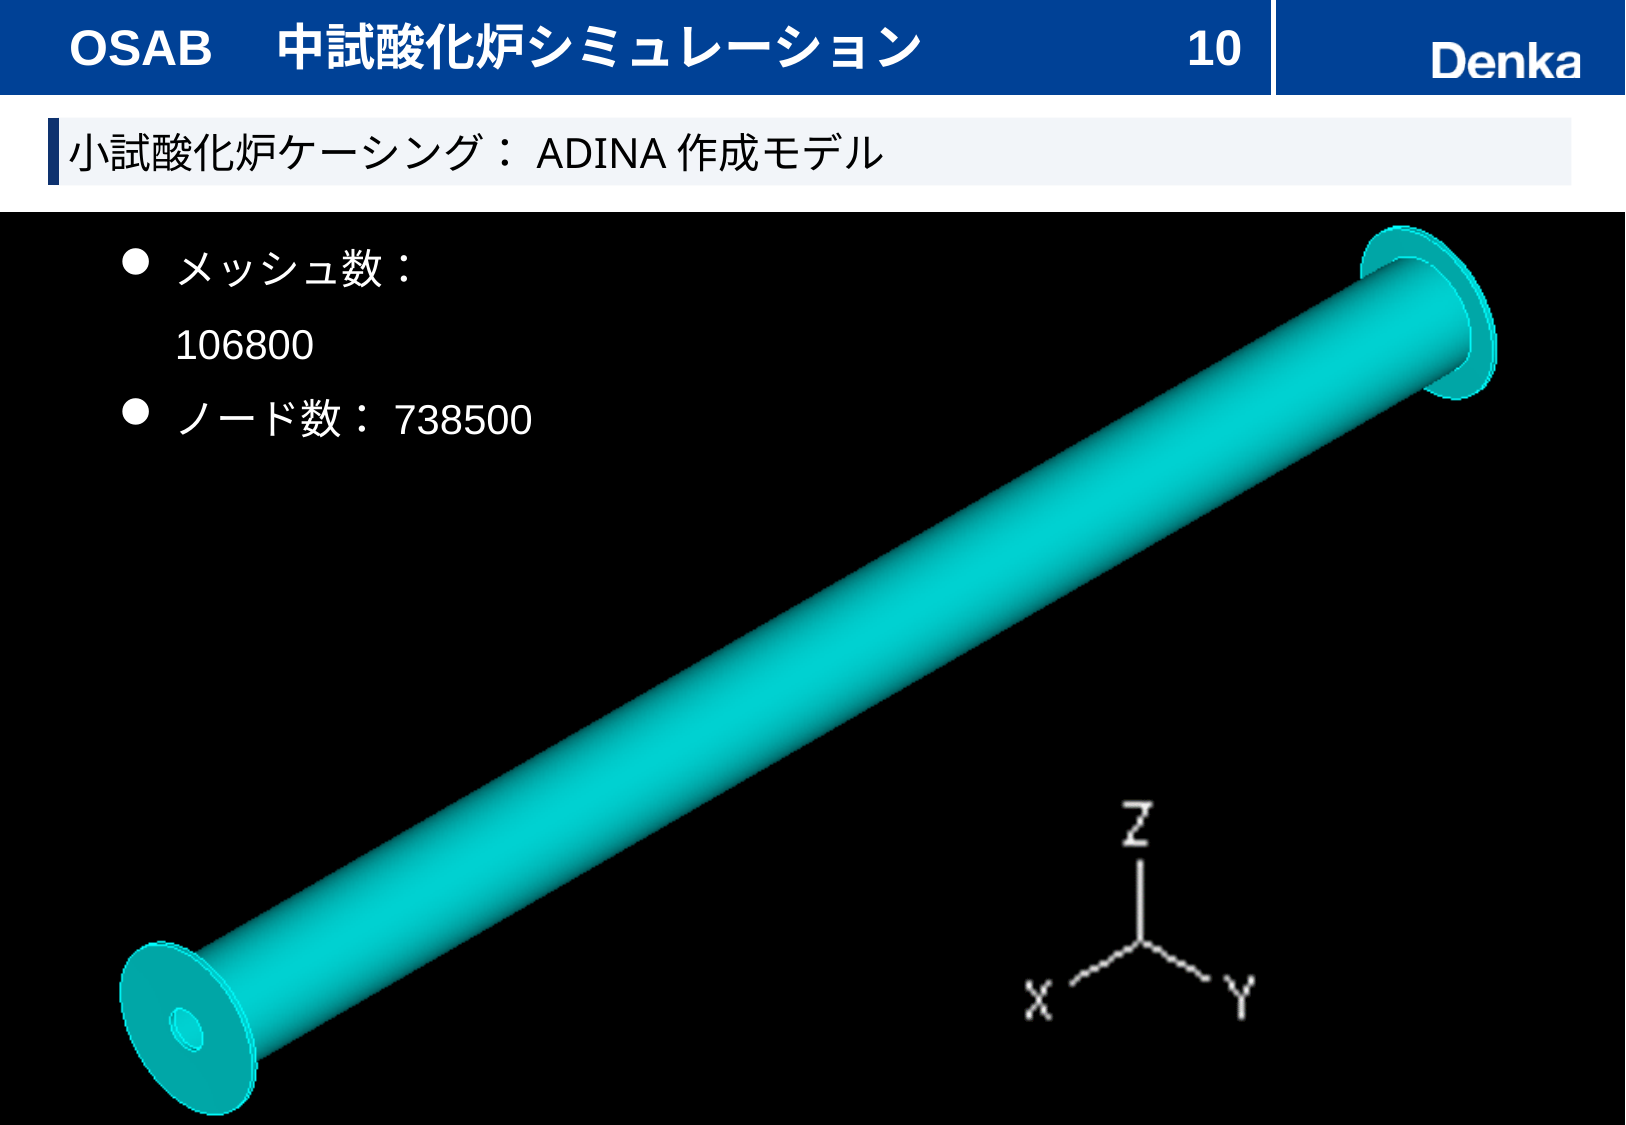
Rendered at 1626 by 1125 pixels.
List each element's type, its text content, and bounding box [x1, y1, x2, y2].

title OSAB 中試酸化炉シミュレーション [54, 0, 1246, 95]
text_box 9 [1164, 0, 1265, 93]
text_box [53, 117, 1572, 186]
picture [0, 211, 1625, 1125]
